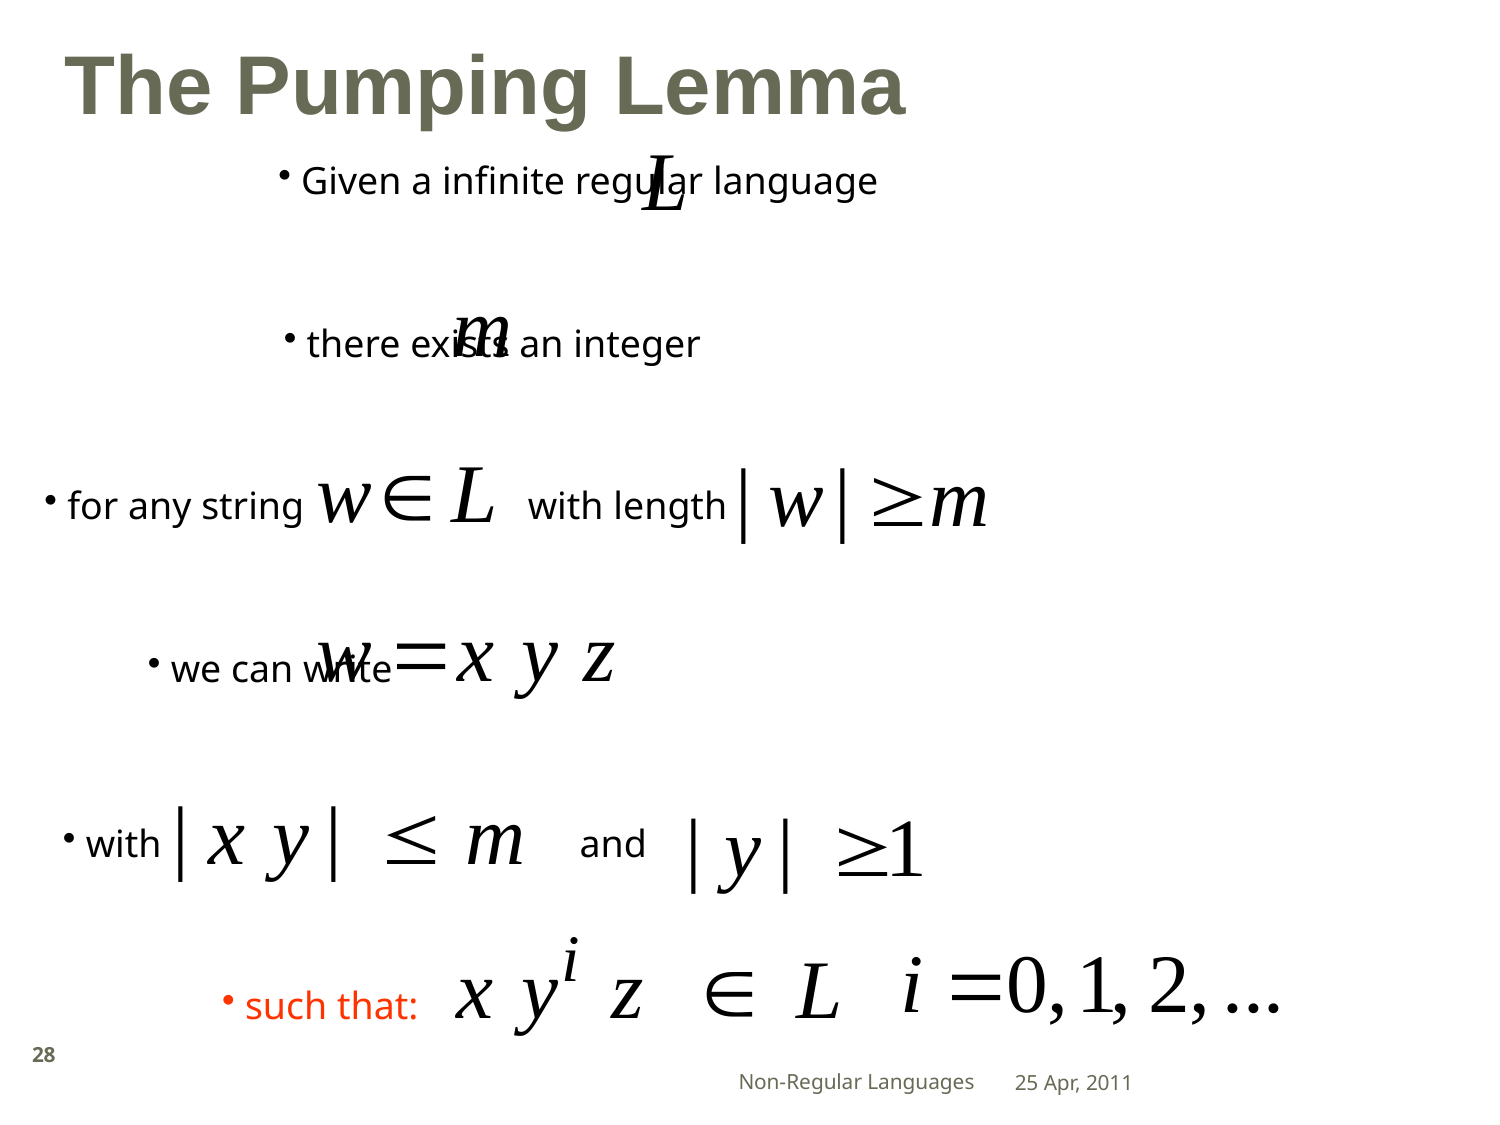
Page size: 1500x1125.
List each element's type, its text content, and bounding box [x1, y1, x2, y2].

text_box Given a infinite regular language [263, 149, 636, 210]
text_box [174, 799, 528, 890]
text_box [449, 312, 515, 363]
text_box for any string with length [29, 474, 307, 535]
text_box for any string with length [506, 474, 731, 535]
text_box with and [48, 812, 168, 873]
footer Non-Regular Languages [99, 1052, 990, 1113]
text_box there exists an integer [511, 312, 824, 373]
text_box with and [532, 812, 664, 873]
title The Pumping Lemma [50, 0, 1388, 163]
text_box Given a infinite regular language [692, 149, 904, 210]
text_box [312, 637, 622, 707]
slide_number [999, 1052, 1438, 1113]
text_box we can write [133, 637, 311, 698]
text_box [449, 924, 847, 1044]
text_box there exists an integer [268, 312, 452, 373]
text_box such that: [207, 974, 434, 1035]
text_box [637, 149, 692, 215]
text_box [687, 812, 924, 902]
slide_number 28 [0, 1025, 88, 1088]
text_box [312, 462, 503, 530]
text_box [899, 949, 1282, 1038]
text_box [737, 462, 992, 553]
